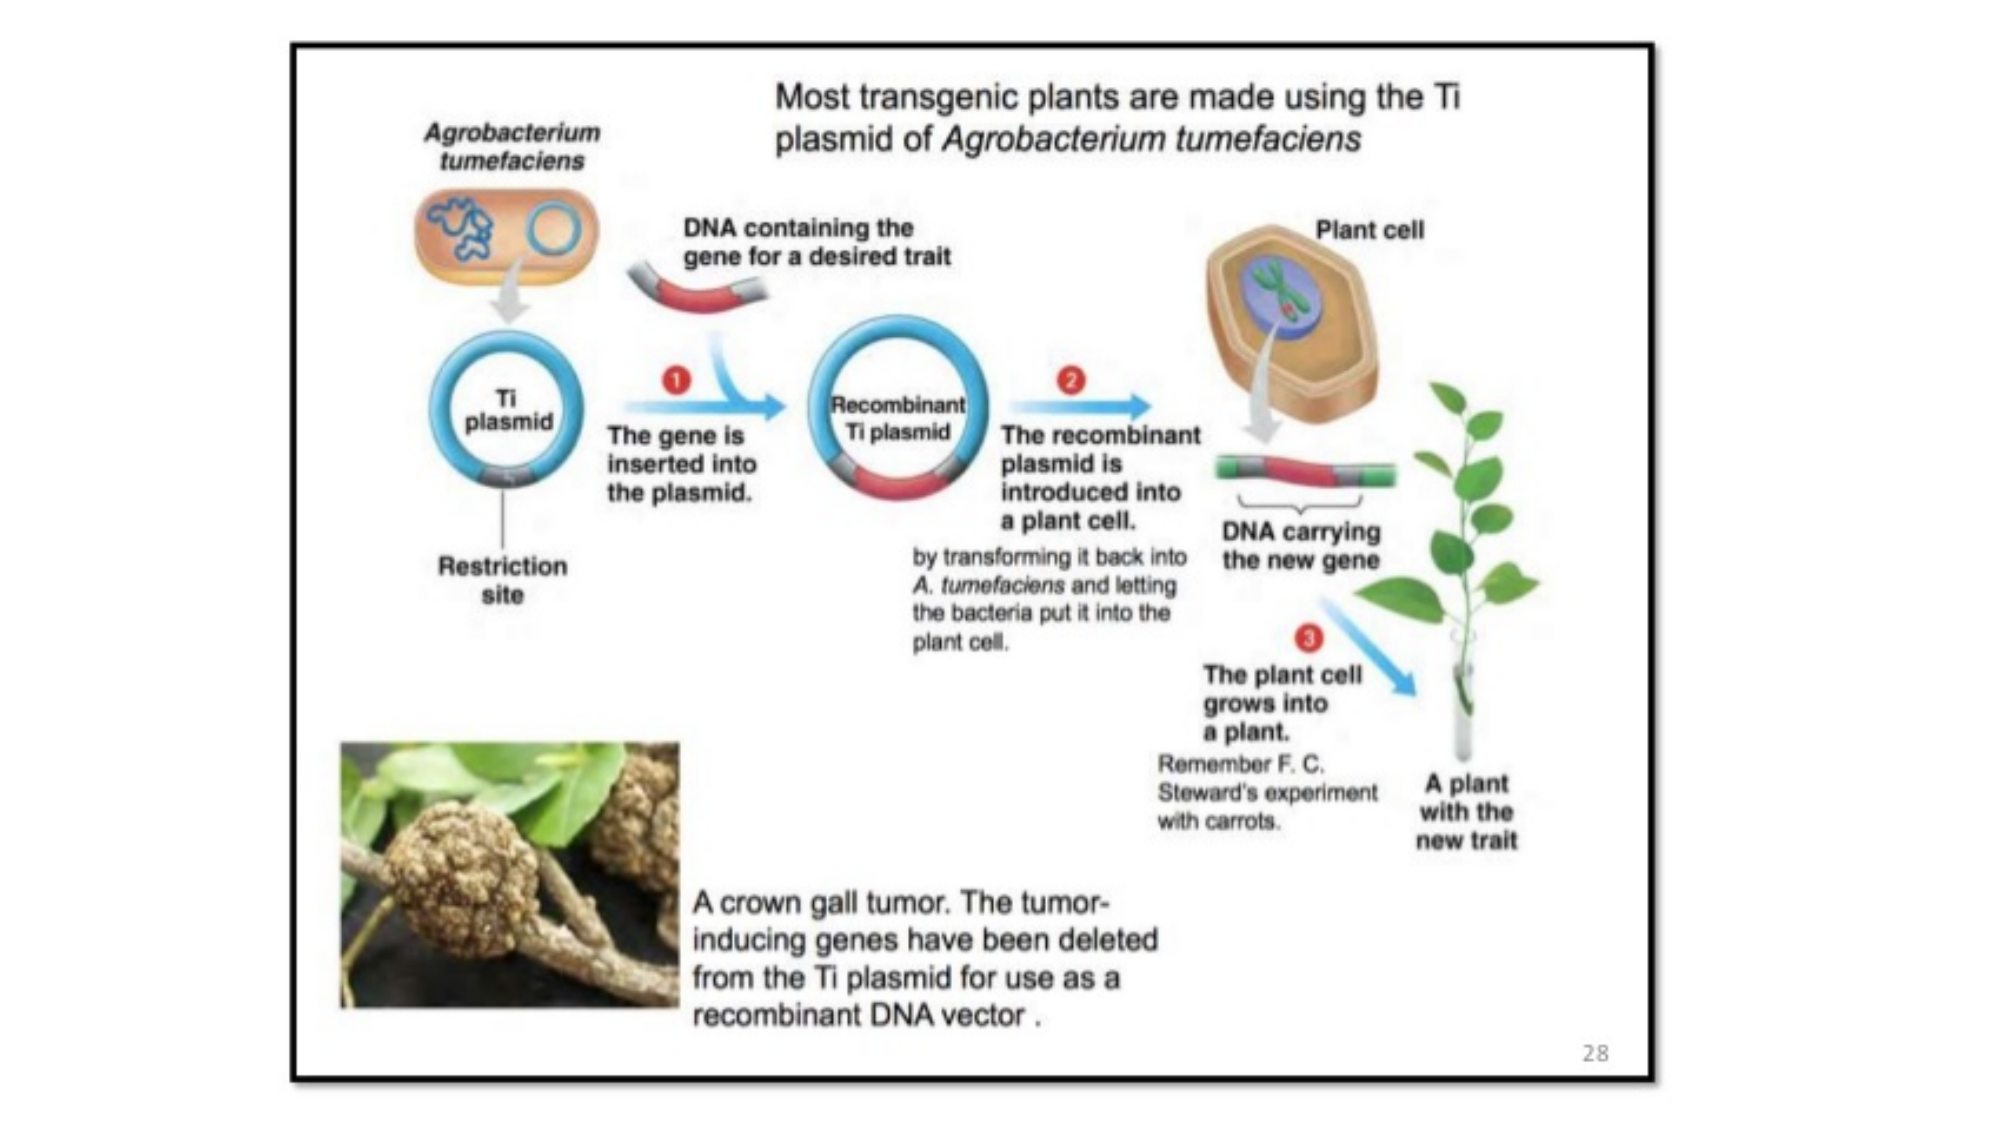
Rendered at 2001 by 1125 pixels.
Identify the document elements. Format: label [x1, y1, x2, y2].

picture [222, 0, 1724, 1125]
